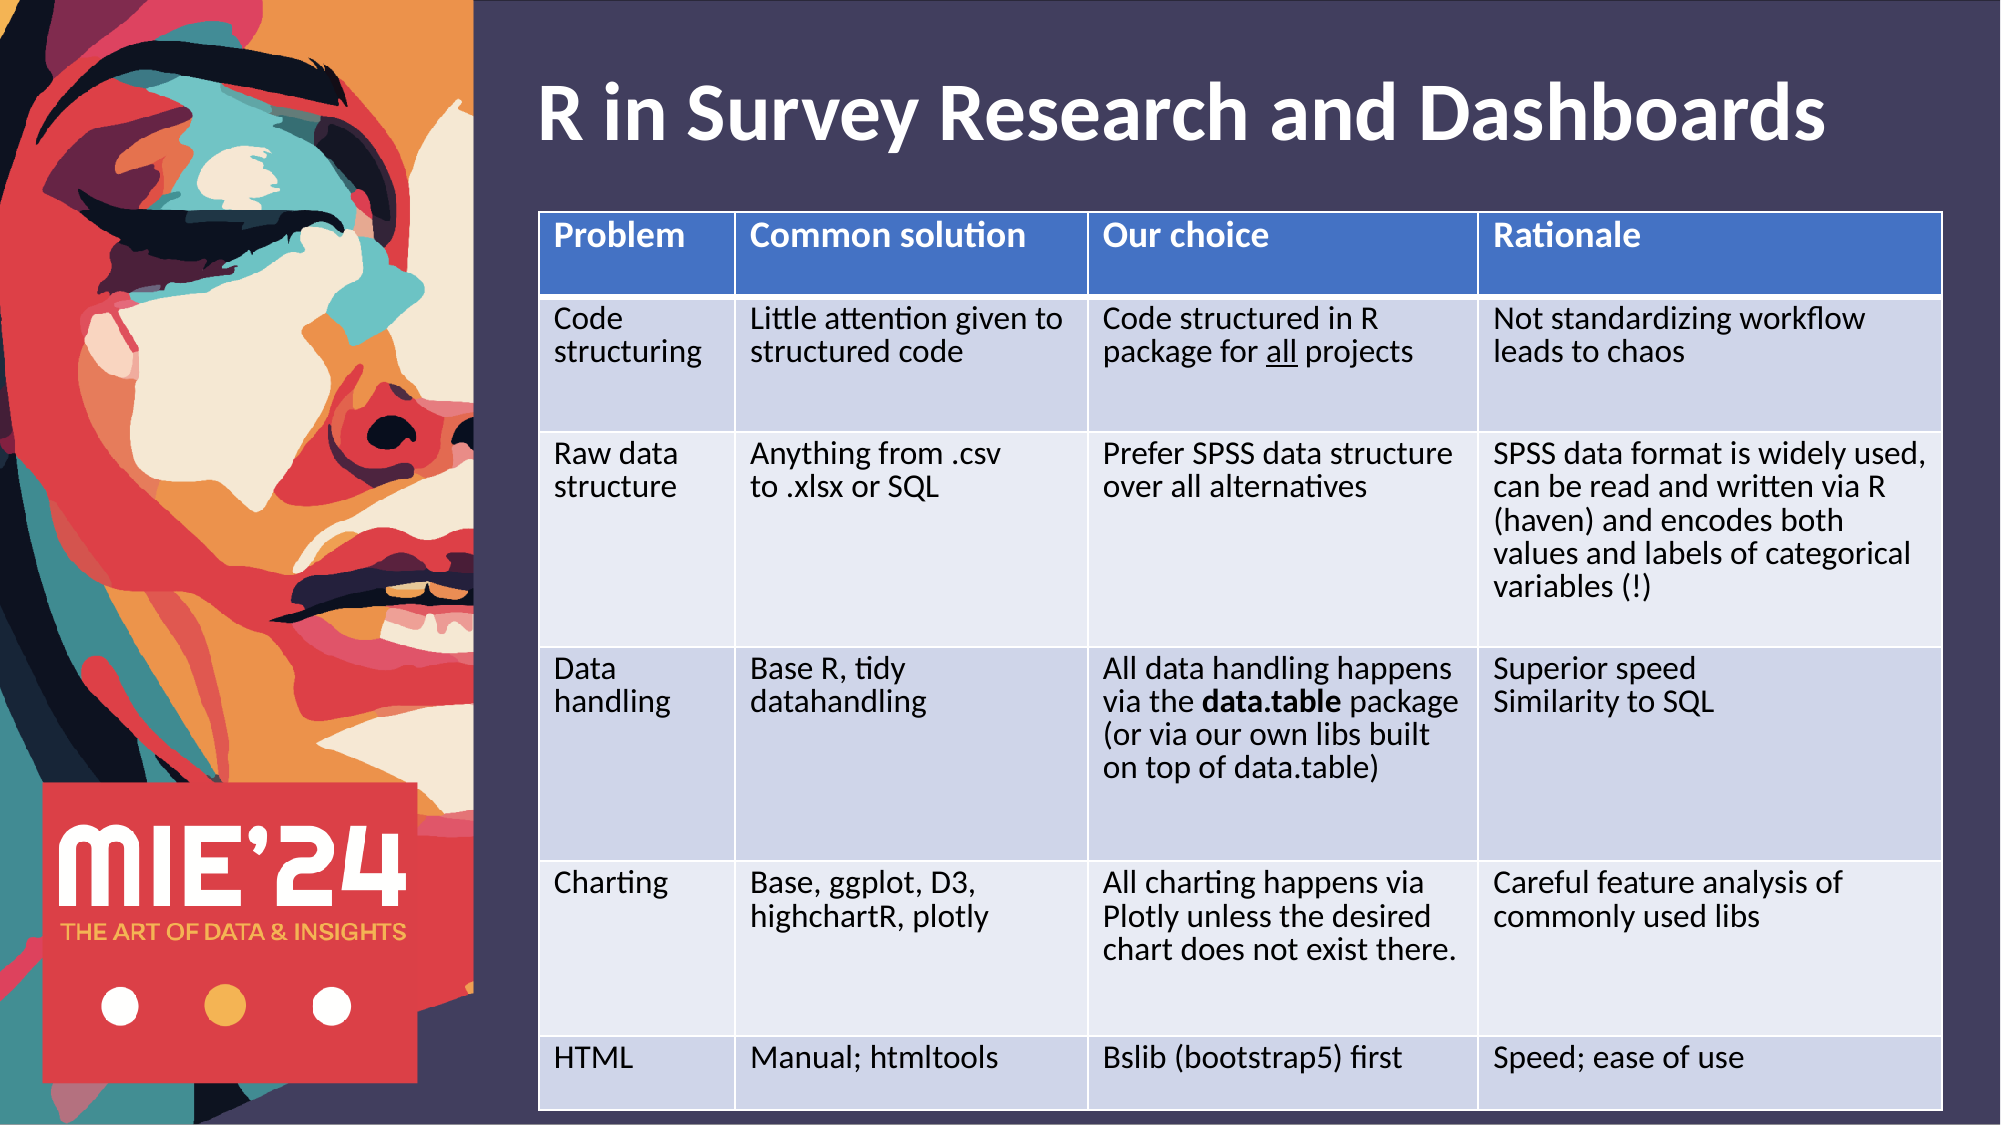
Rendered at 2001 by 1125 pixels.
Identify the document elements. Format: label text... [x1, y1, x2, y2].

table_cell Raw data structure [540, 433, 734, 646]
text_box R in Survey Research and Dashboards [522, 49, 1967, 165]
table_cell Code structured in R package for all projects [1089, 300, 1477, 431]
table_cell Code structuring [540, 300, 734, 431]
table_cell Data handling [540, 648, 734, 860]
table_cell Manual; htmltools [736, 1037, 1087, 1109]
table_cell Bslib (bootstrap5) first [1089, 1037, 1477, 1109]
table_header Common solution [736, 213, 1087, 294]
table_cell Speed; ease of use [1479, 1037, 1941, 1109]
table_cell Base, ggplot, D3, highchartR, plotly [736, 862, 1087, 1035]
table_cell HTML [540, 1037, 734, 1109]
table_header Problem [540, 213, 734, 294]
table_cell Careful feature analysis of commonly used libs [1479, 862, 1941, 1035]
table_cell Anything from .csv to .xlsx or SQL [736, 433, 1087, 646]
table_cell Base R, tidy datahandling [736, 648, 1087, 860]
table_cell Charting [540, 862, 734, 1035]
table_header Rationale [1479, 213, 1941, 294]
table_cell Prefer SPSS data structure over all alternatives [1089, 433, 1477, 646]
table_cell Not standardizing workflow leads to chaos [1479, 300, 1941, 431]
table_cell Little attention given to structured code [736, 300, 1087, 431]
table_header Our choice [1089, 213, 1477, 294]
picture [0, 0, 2001, 1125]
table_cell All data handling happens via the data.table package (or via our own libs built on top of data.table) [1089, 648, 1477, 860]
table_cell All charting happens via Plotly unless the desired chart does not exist there. [1089, 862, 1477, 1035]
table_cell Superior speed Similarity to SQL [1479, 648, 1941, 860]
table_cell SPSS data format is widely used, can be read and written via R (haven) and encodes both values and labels of categorical variables (!) [1479, 433, 1941, 646]
